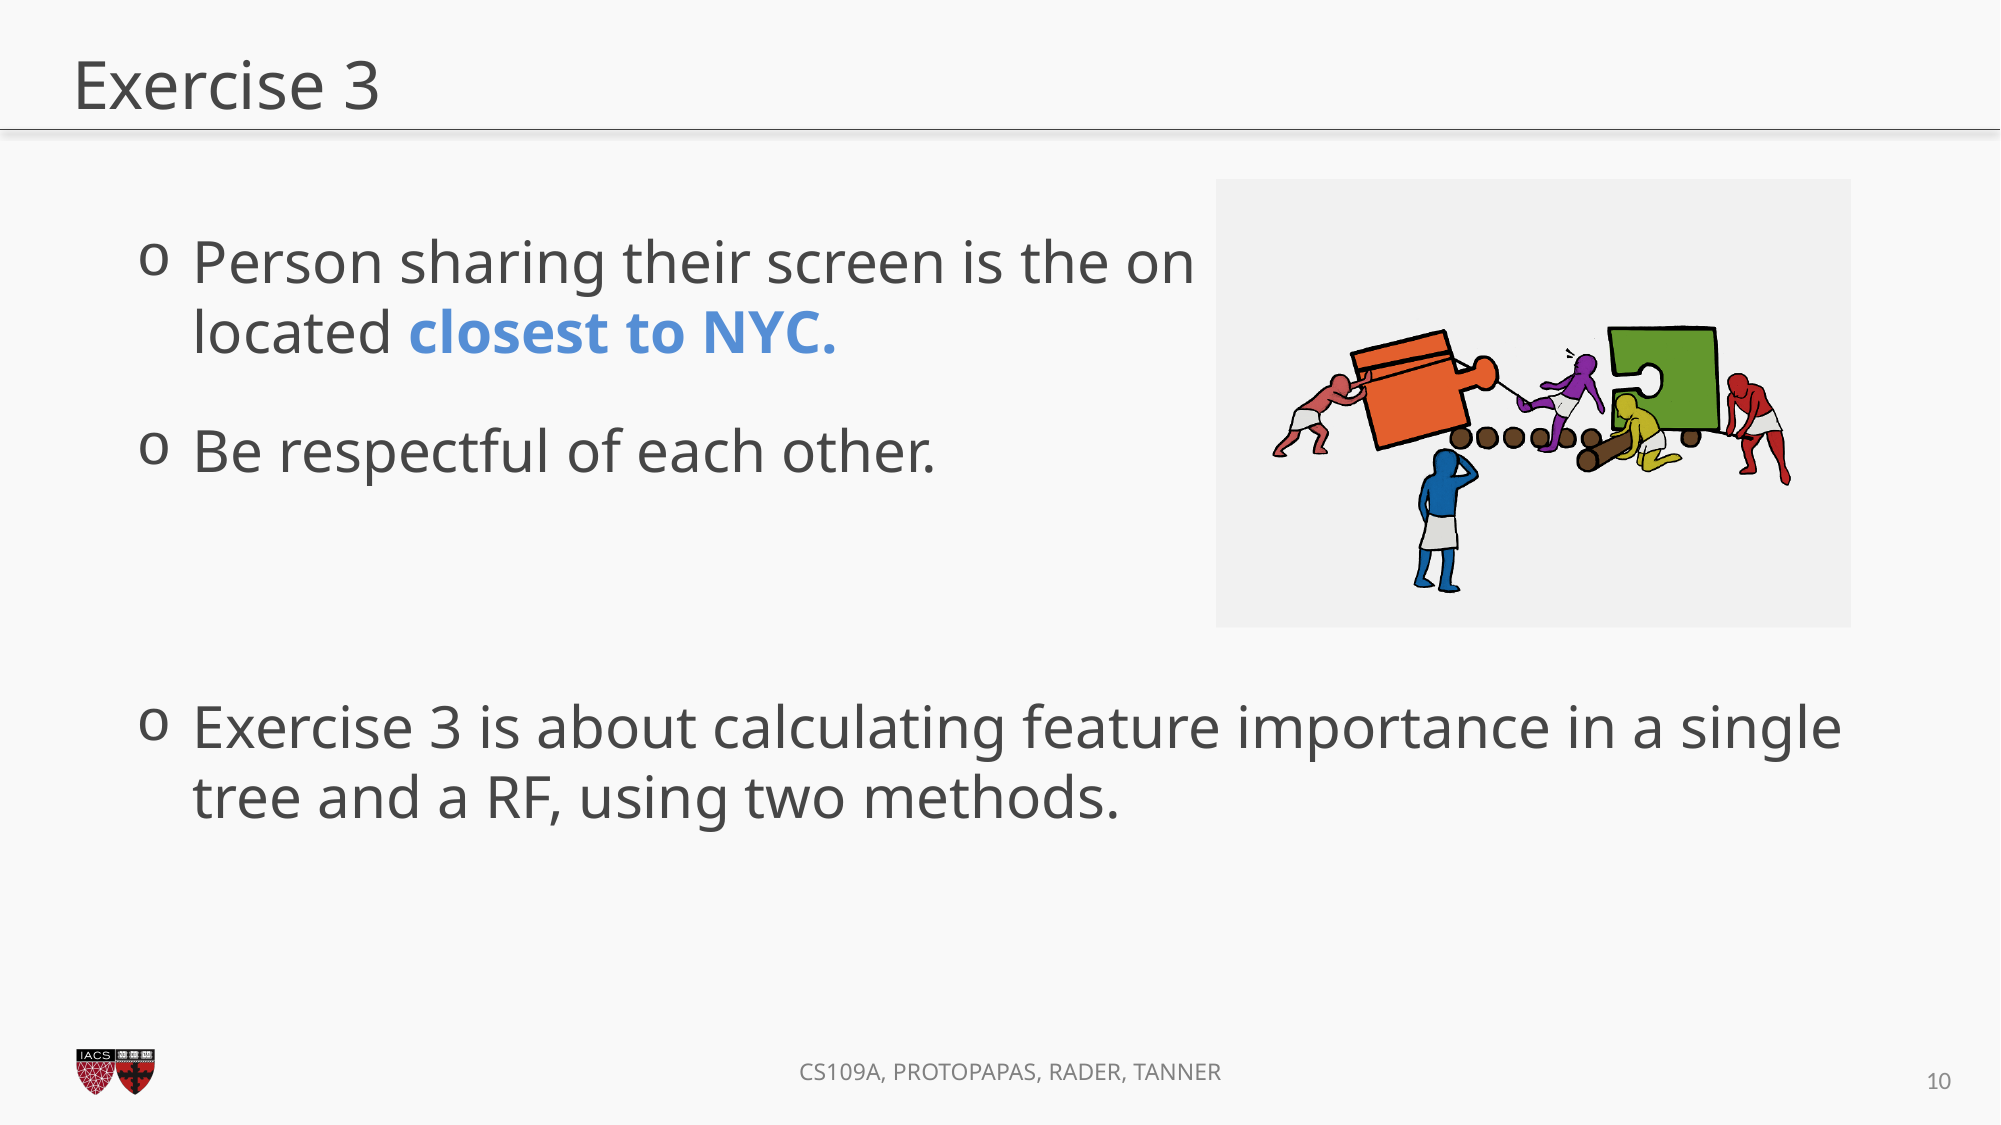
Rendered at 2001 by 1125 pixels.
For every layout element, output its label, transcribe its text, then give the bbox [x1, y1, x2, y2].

text_box Exercise 3 is about calculating feature importance in a single tree and a RF, using two methods. [0, 682, 1943, 838]
picture [1197, 161, 1867, 650]
list Person sharing their screen is the one located closest to NYC. Be respectful of each other. [0, 217, 1192, 616]
slide_number 10 [1500, 1050, 1967, 1110]
picture [75, 1049, 155, 1095]
title Exercise 3 [57, 35, 1943, 162]
